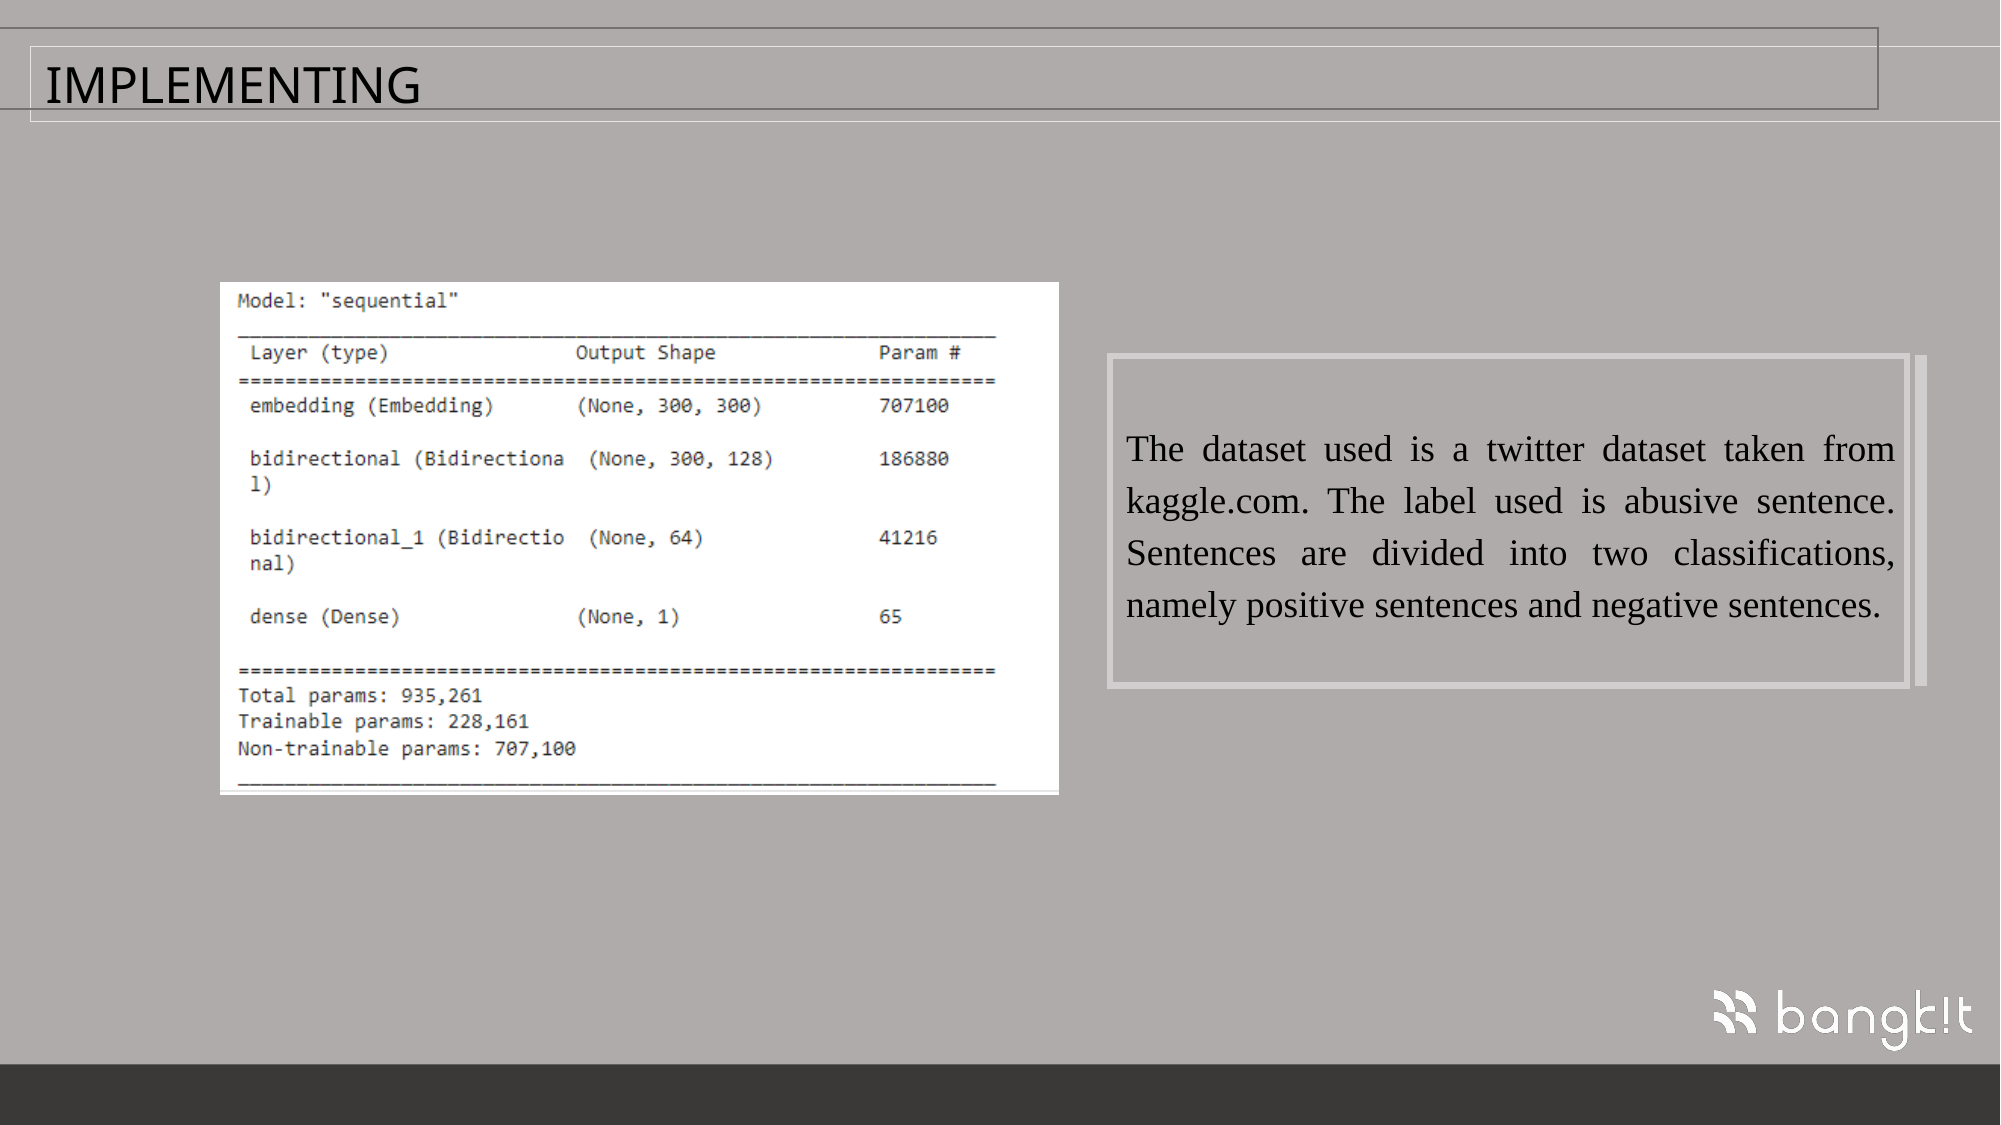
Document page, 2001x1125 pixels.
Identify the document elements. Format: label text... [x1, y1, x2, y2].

text_box [1915, 355, 1927, 686]
text_box [0, 1063, 2000, 1125]
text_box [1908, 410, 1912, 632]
text_box [0, 27, 1879, 110]
text_box [1109, 355, 1908, 687]
picture [220, 282, 1059, 795]
picture [1713, 990, 1972, 1051]
text_box IMPLEMENTING [30, 46, 2000, 122]
